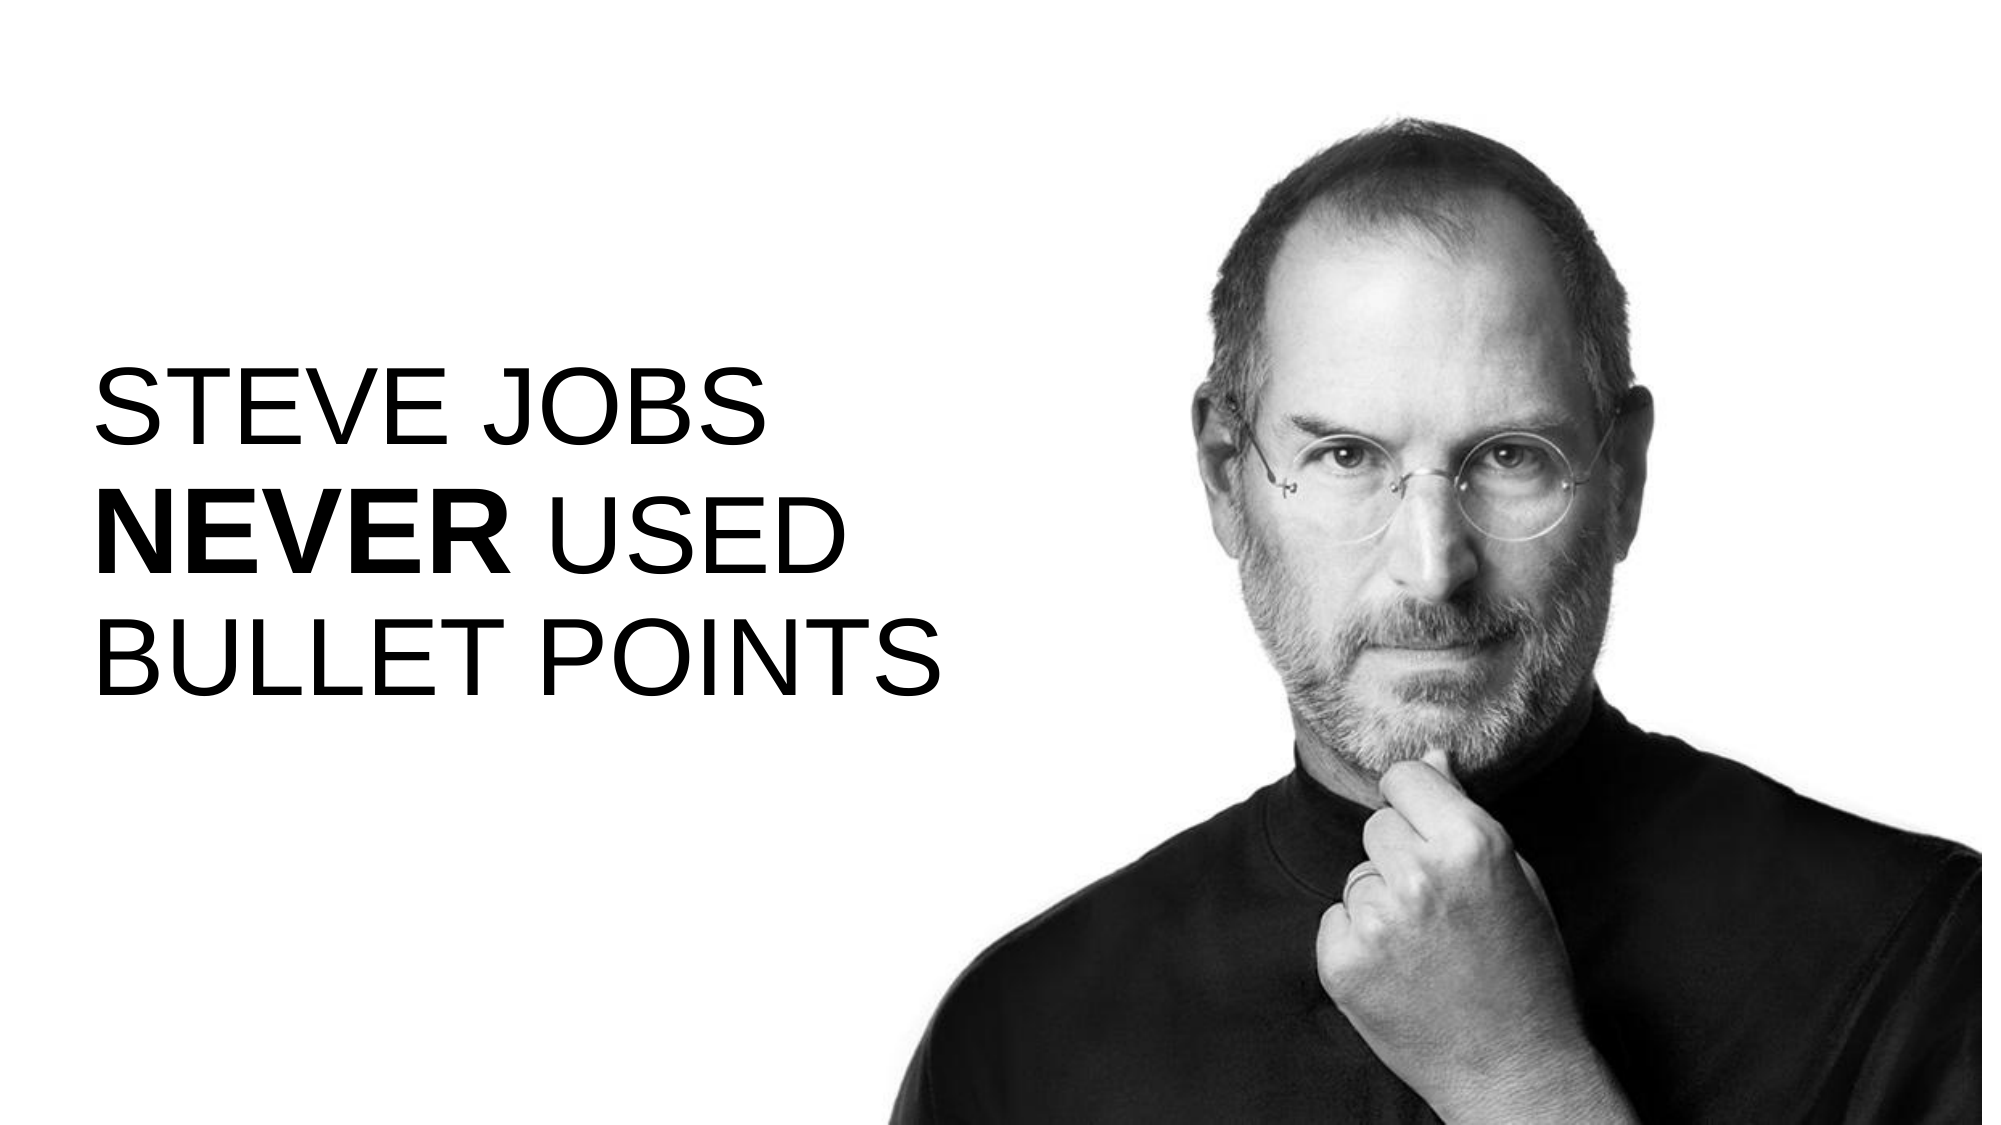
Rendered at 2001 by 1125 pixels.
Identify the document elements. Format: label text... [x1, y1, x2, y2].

picture [212, 89, 1982, 1125]
title STEVE JOBS NEVER USED BULLET POINTS [76, 335, 212, 727]
